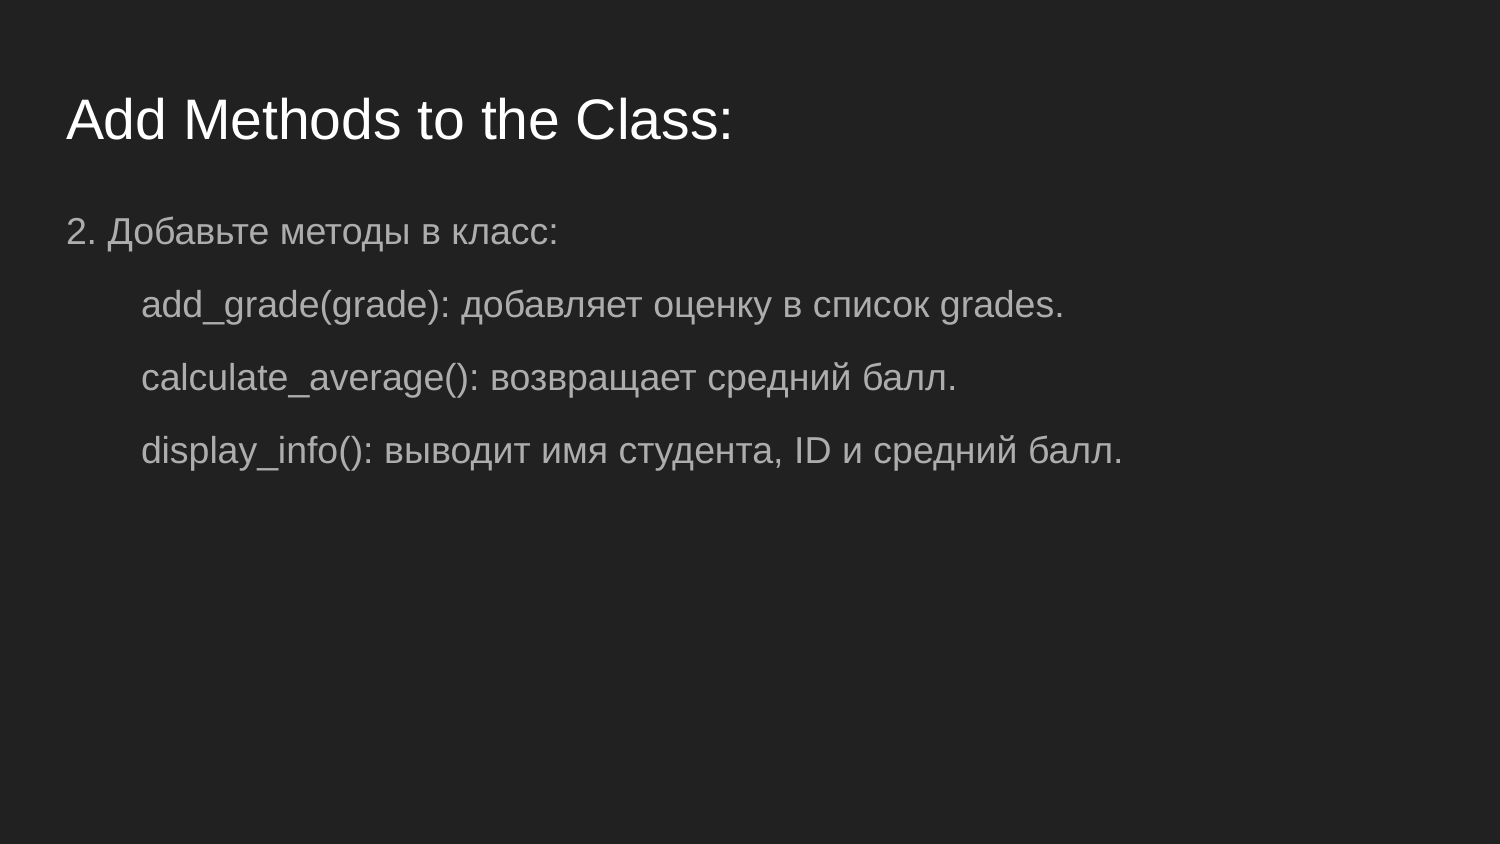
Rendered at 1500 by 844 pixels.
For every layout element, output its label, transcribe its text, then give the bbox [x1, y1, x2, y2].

title Add Methods to the Class: [51, 72, 1449, 167]
list 2. Добавьте методы в класс: add_grade(grade): добавляет оценку в список grades. calculate_average(): возвращает средний балл. display_info(): выводит имя студента, ID и средний балл. [51, 189, 1449, 750]
